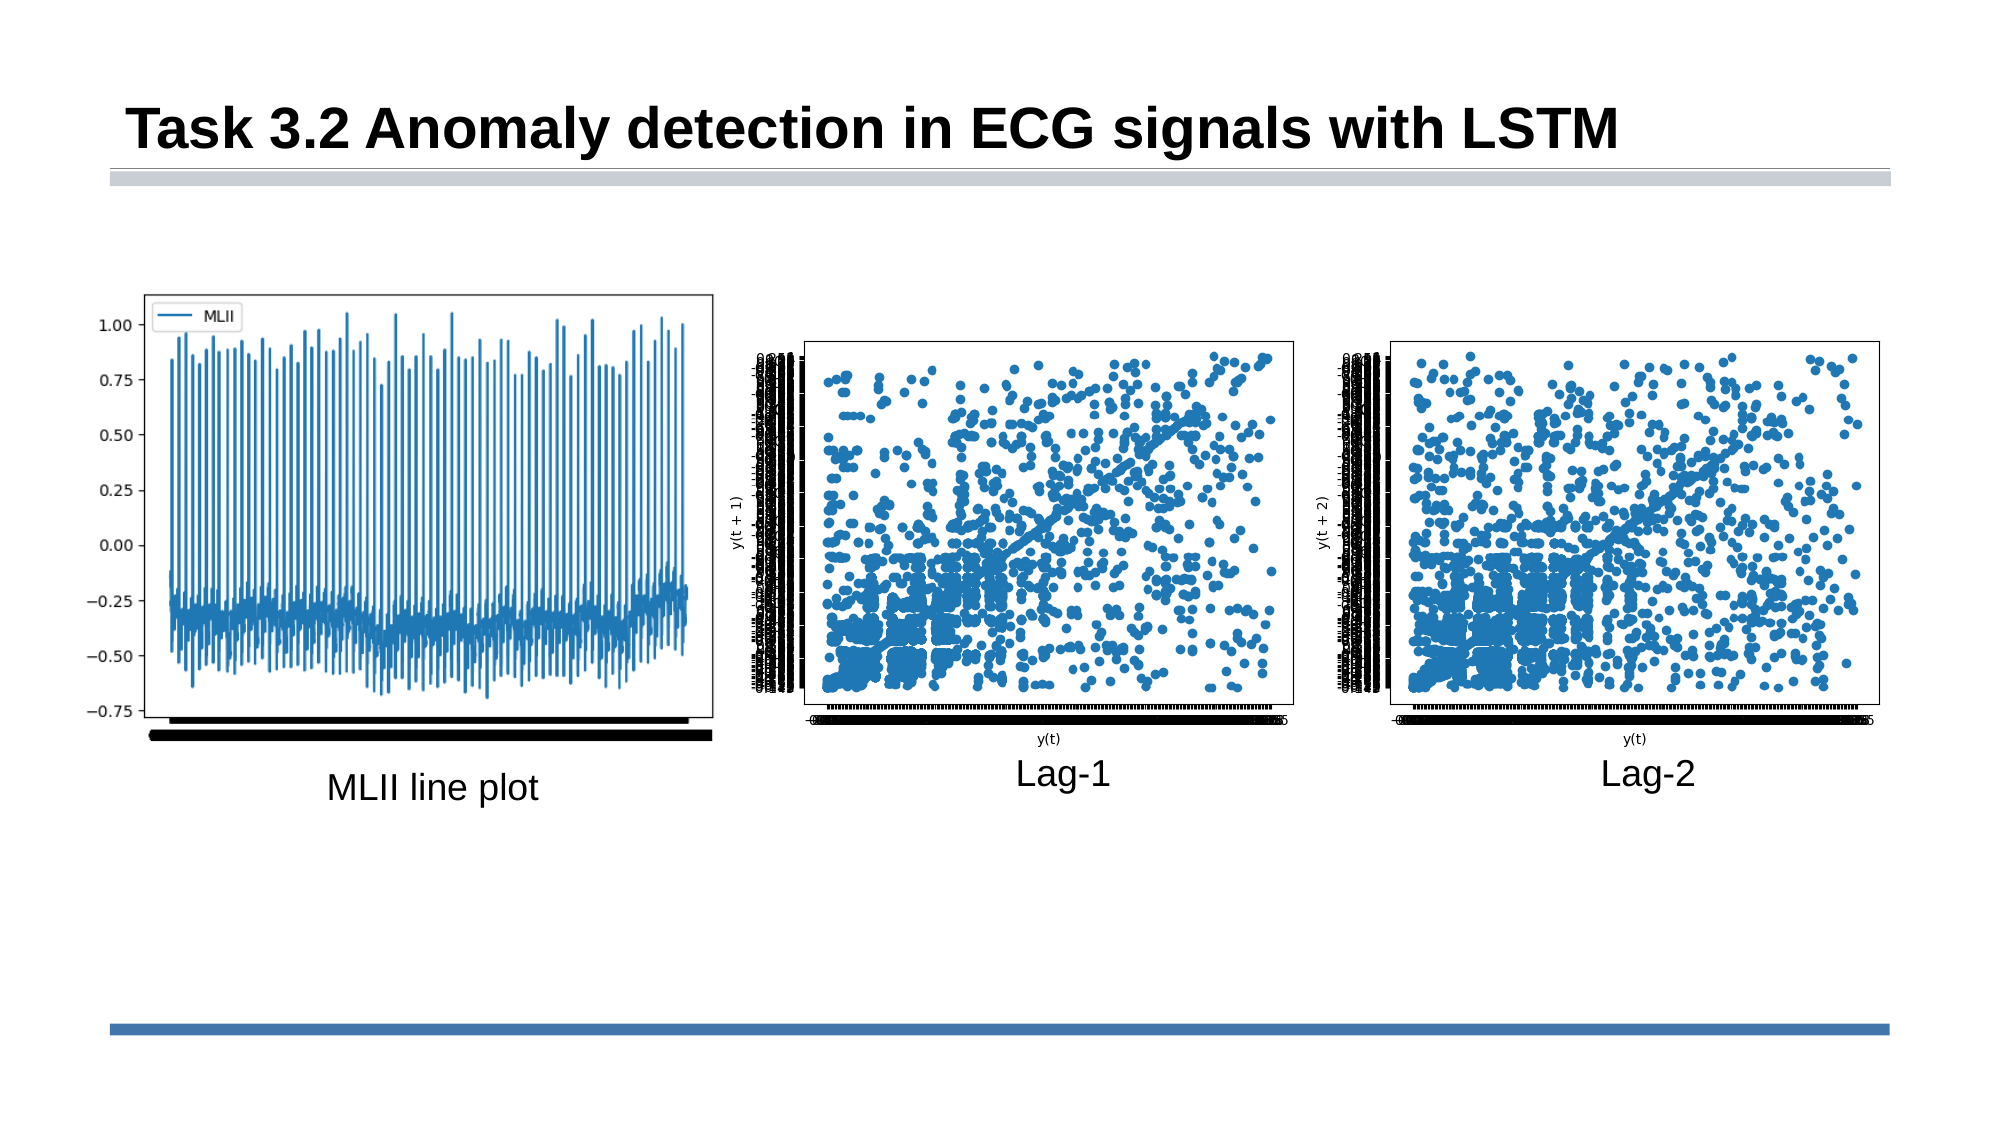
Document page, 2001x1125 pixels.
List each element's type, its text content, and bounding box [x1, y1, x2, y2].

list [73, 283, 725, 756]
text_box Lag-2 [1585, 756, 1712, 802]
text_box Lag-1 [1000, 756, 1127, 802]
title Task 3.2 Anomaly detection in ECG signals with LSTM [109, 0, 1890, 169]
text_box MLII line plot [311, 756, 554, 816]
picture [725, 283, 1942, 756]
